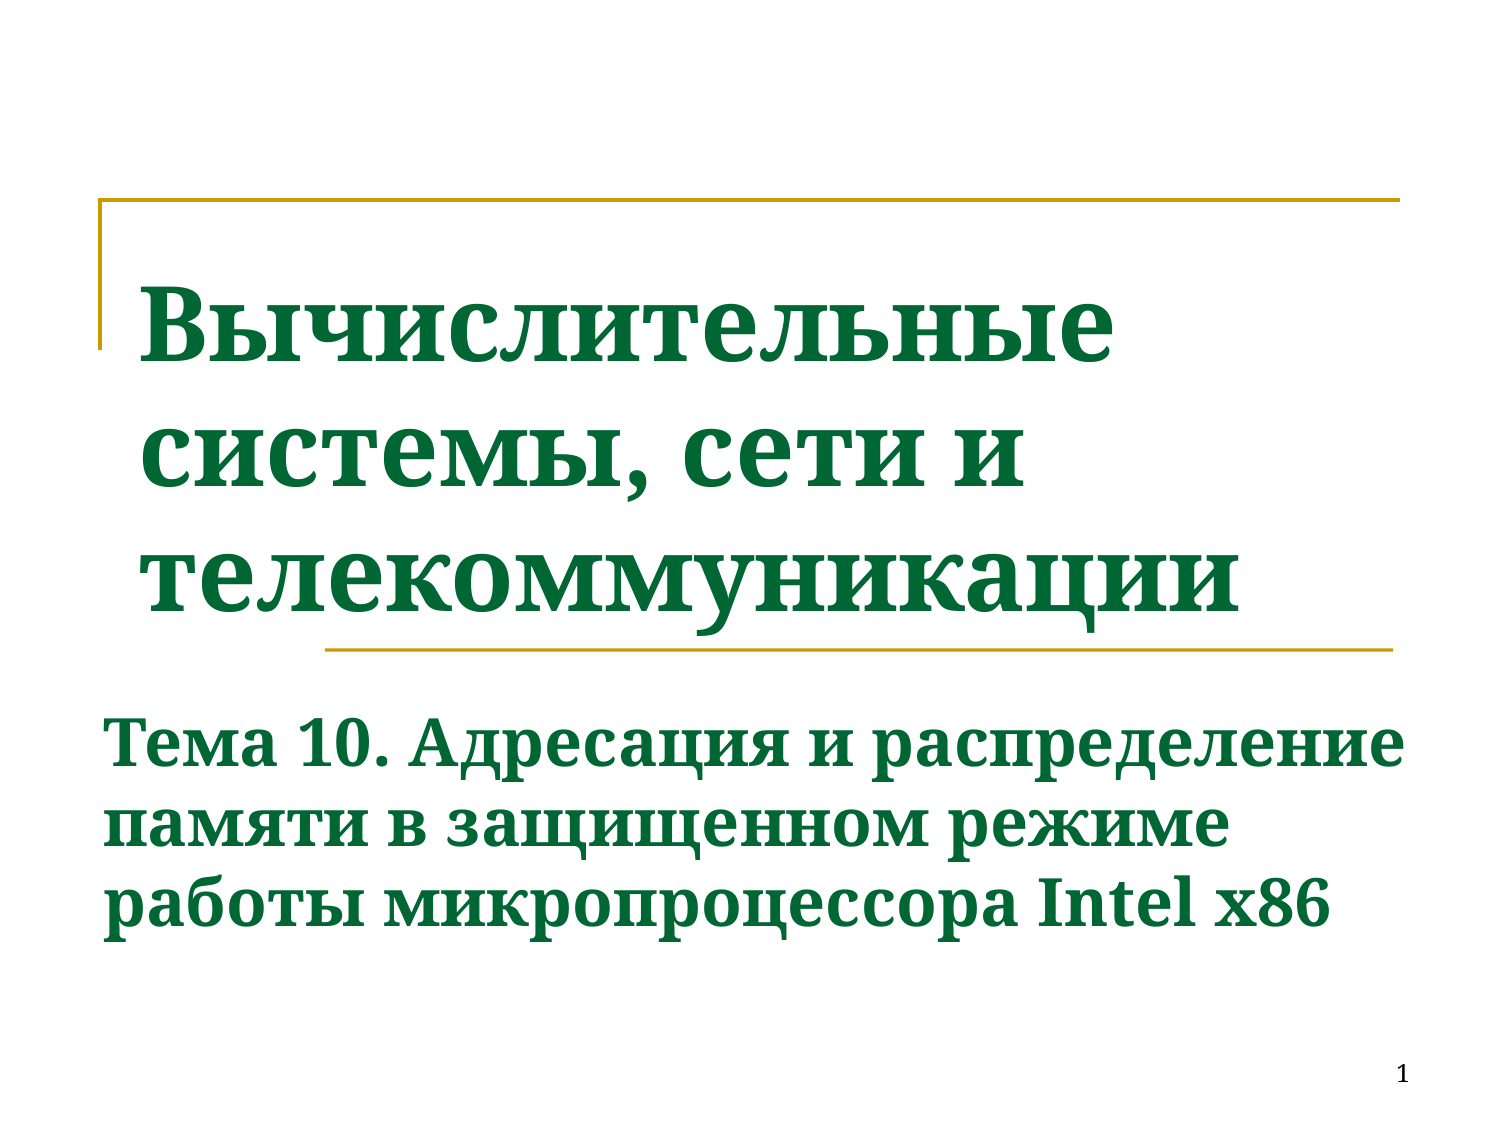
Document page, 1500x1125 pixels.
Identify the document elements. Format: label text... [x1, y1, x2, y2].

slide_number 1 [1074, 1024, 1425, 1100]
text_box Тема 10. Адресация и распределение памяти в защищенном режиме работы микропроцессора Intel x86 [88, 692, 1439, 929]
title Вычислительные системы, сети и телекоммуникации [123, 249, 1471, 538]
